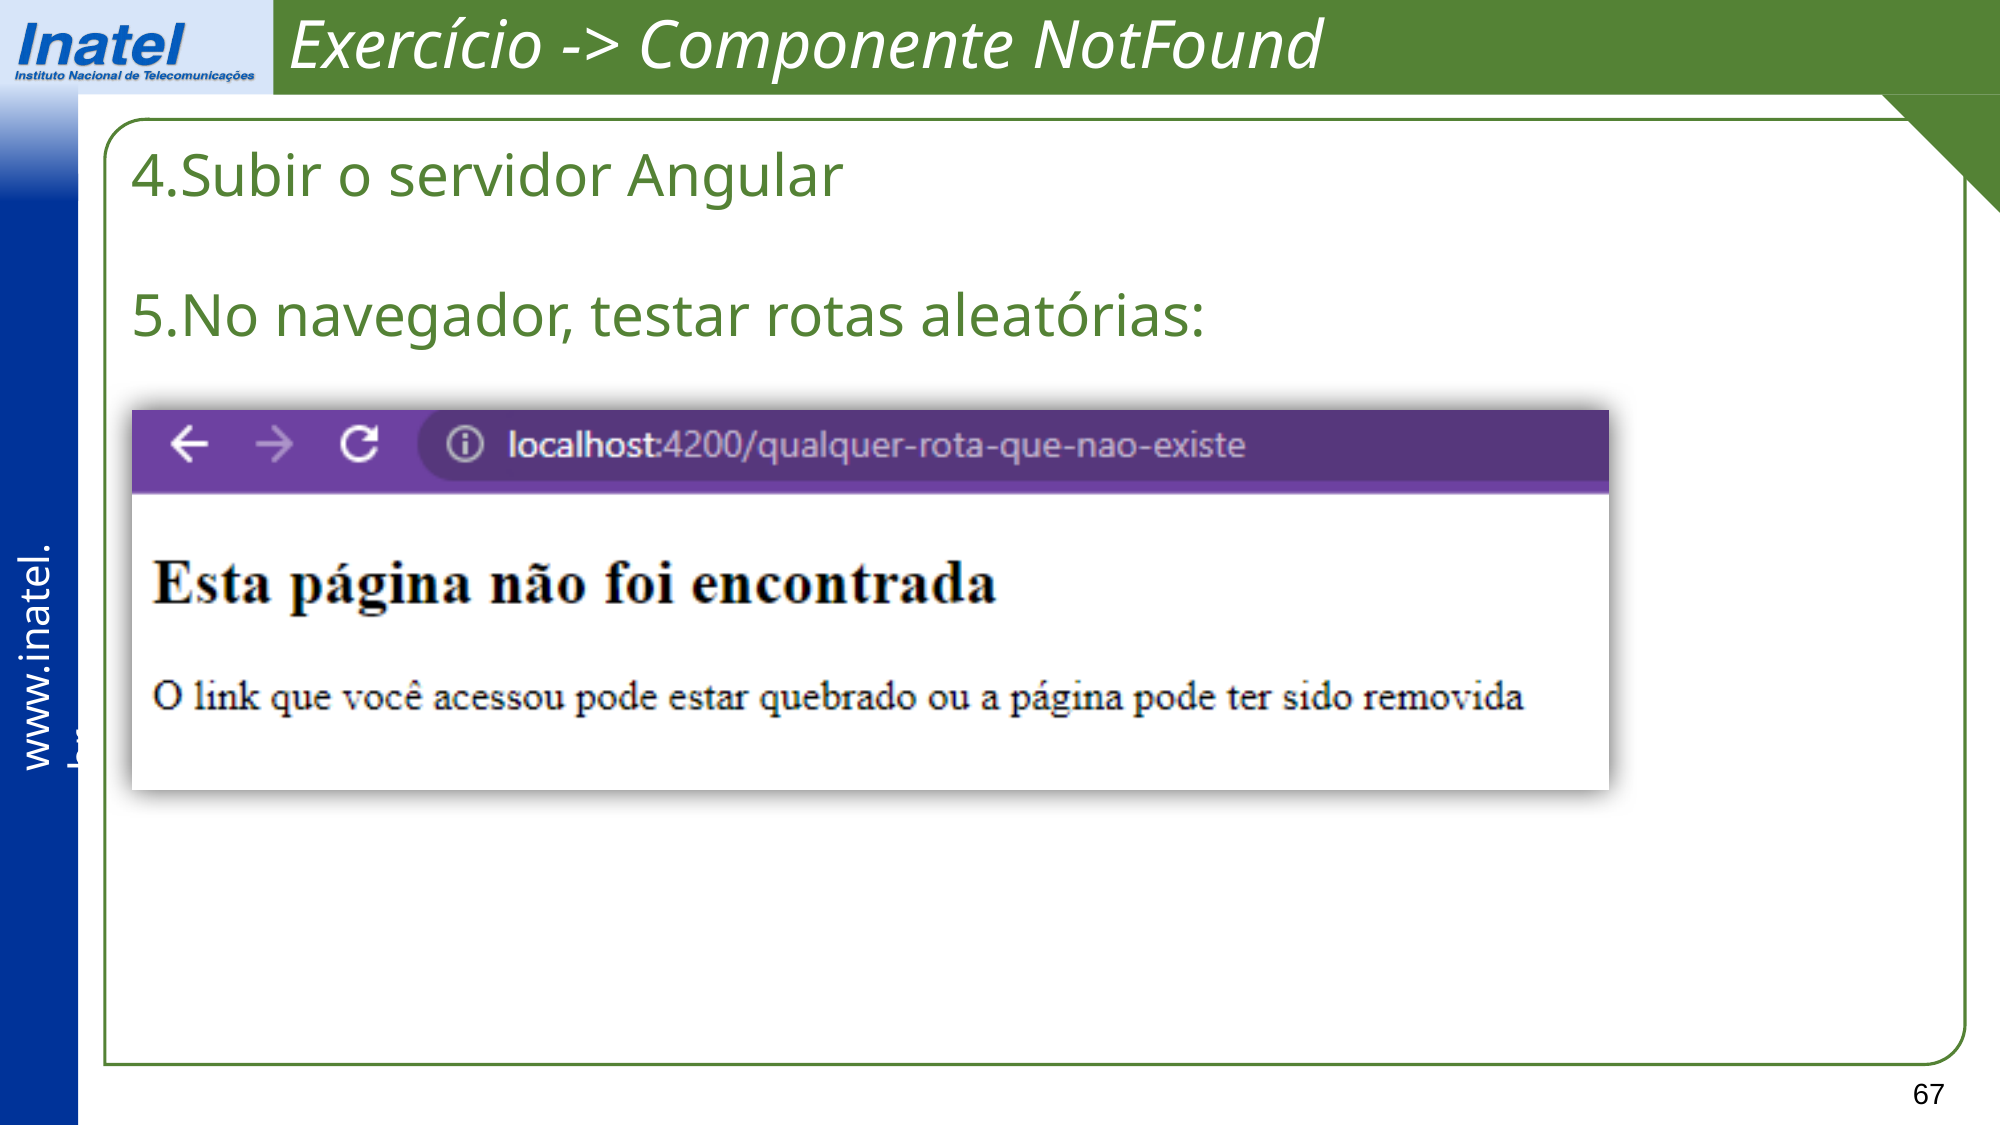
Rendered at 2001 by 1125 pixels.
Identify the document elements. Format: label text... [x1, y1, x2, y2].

picture [132, 410, 1609, 790]
text_box [1881, 96, 2000, 215]
picture [12, 20, 258, 85]
text_box Exercício -> Componente NotFound [272, 0, 2000, 96]
text_box 4.Subir o servidor Angular 5.No navegador, testar rotas aleatórias: [103, 117, 1967, 1067]
